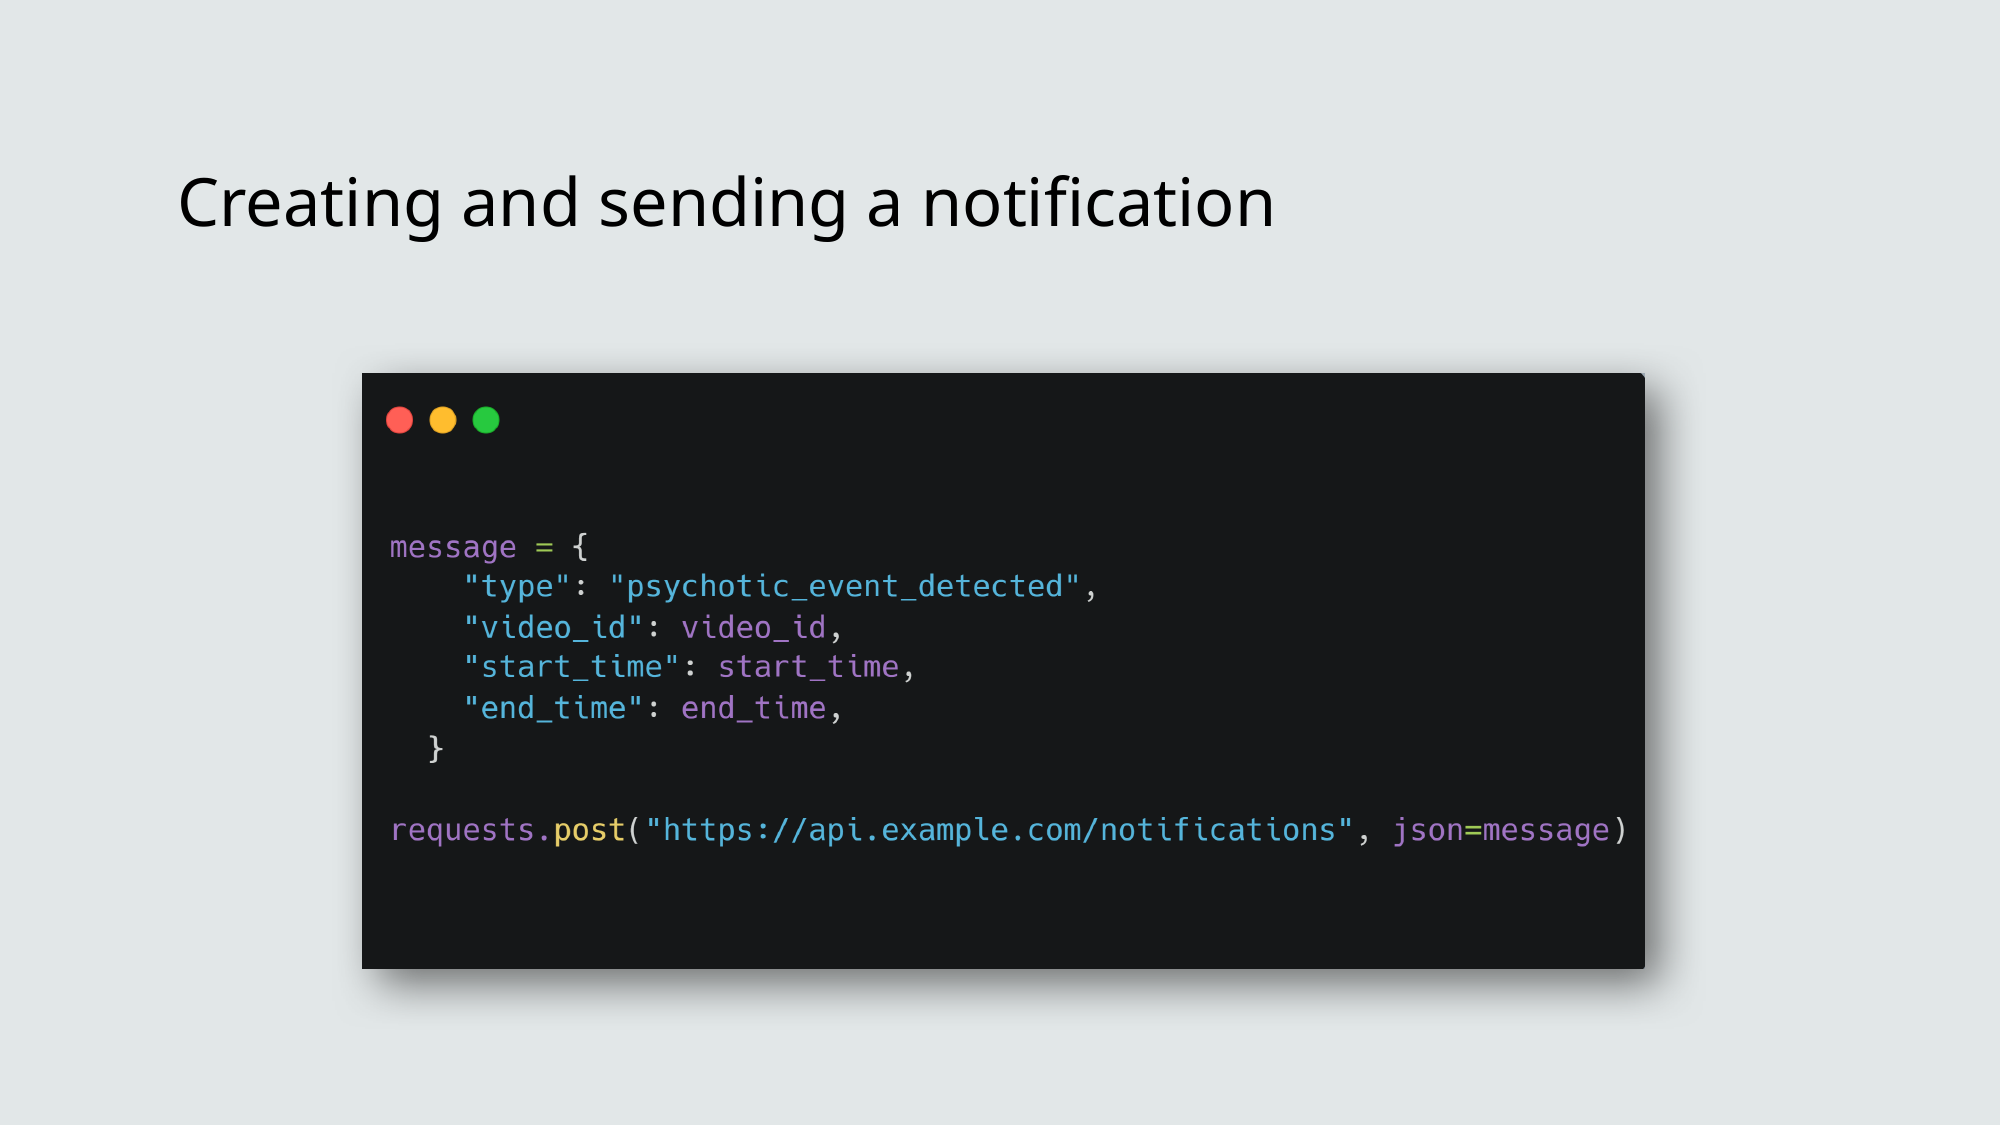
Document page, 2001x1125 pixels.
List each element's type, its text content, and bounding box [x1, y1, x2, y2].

picture [361, 373, 1646, 969]
title Creating and sending a notification [162, 64, 1838, 248]
